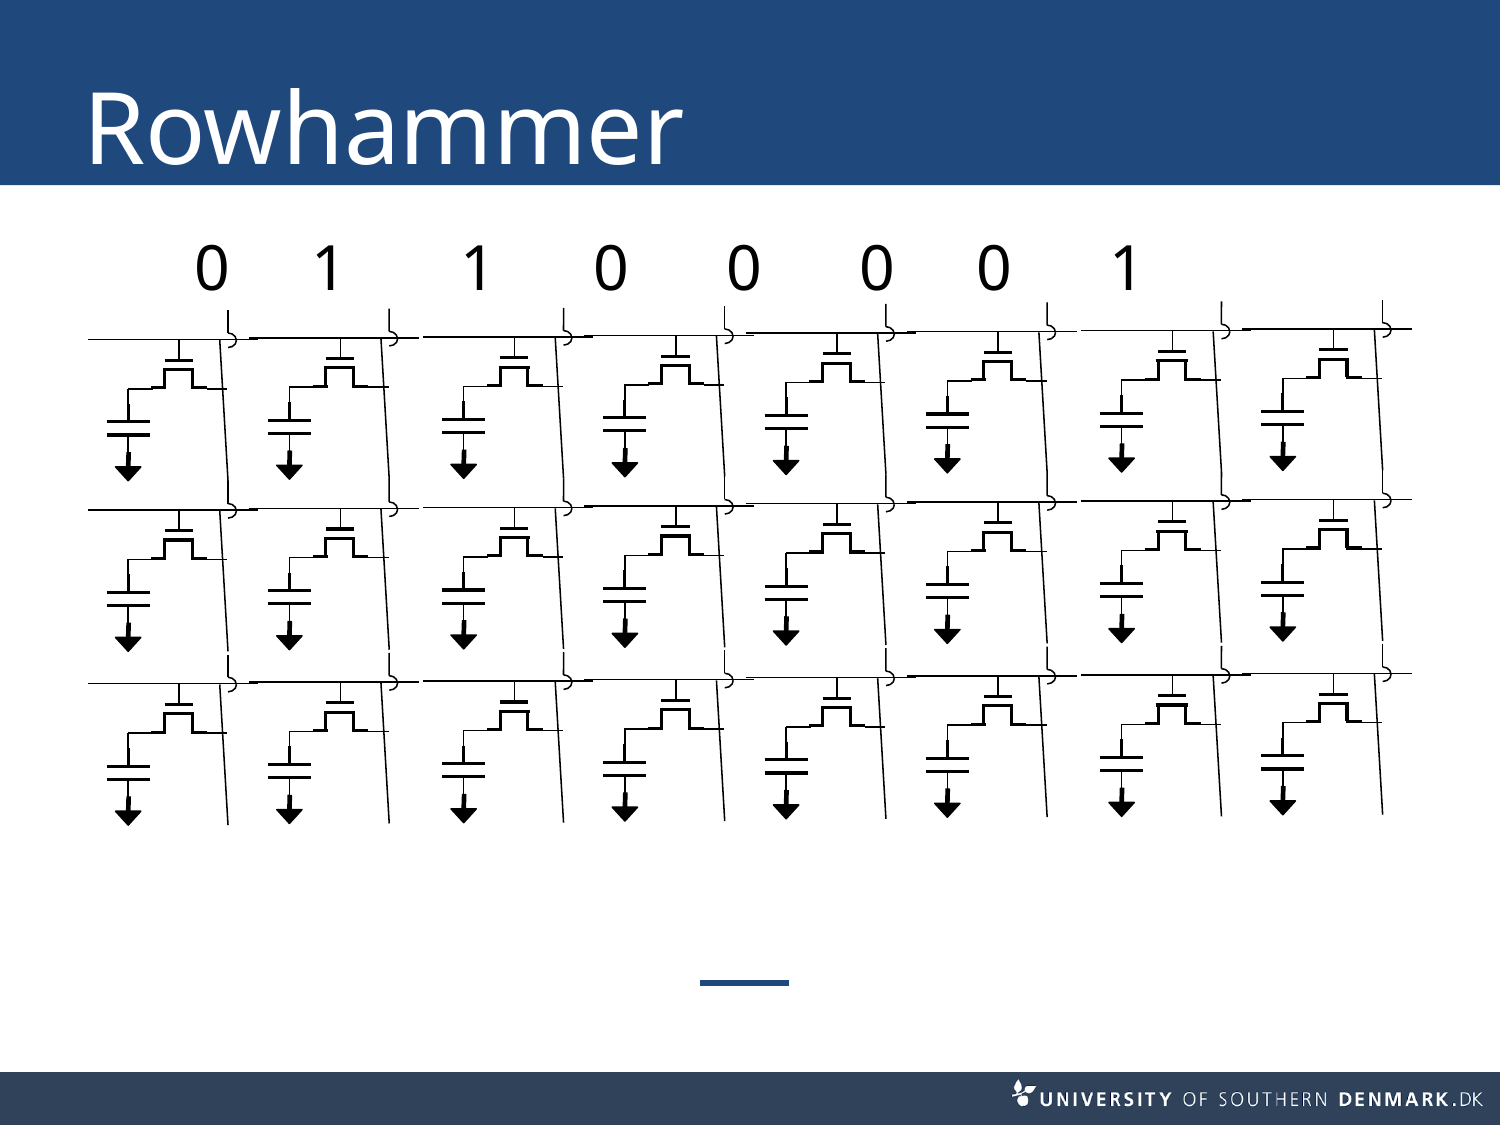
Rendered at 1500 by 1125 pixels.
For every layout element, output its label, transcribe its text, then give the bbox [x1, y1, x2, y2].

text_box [1374, 682, 1392, 815]
text_box [612, 462, 638, 477]
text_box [1374, 507, 1392, 642]
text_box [554, 651, 573, 680]
text_box [115, 466, 141, 481]
text_box [276, 809, 303, 824]
text_box [1108, 628, 1135, 643]
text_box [716, 476, 734, 504]
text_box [219, 309, 237, 338]
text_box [219, 348, 237, 480]
text_box [1270, 627, 1296, 641]
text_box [877, 512, 895, 646]
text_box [1374, 337, 1392, 469]
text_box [1374, 470, 1392, 498]
text_box [773, 631, 799, 645]
picture [0, 1072, 1500, 1125]
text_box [1038, 646, 1056, 674]
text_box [877, 474, 895, 502]
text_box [380, 517, 398, 650]
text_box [877, 303, 895, 332]
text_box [877, 342, 895, 473]
text_box [276, 635, 303, 650]
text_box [1374, 643, 1392, 672]
text_box [612, 633, 638, 648]
text_box [934, 629, 960, 644]
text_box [219, 654, 237, 682]
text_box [1038, 511, 1056, 644]
text_box [1108, 458, 1135, 473]
text_box 0 1 1 0 0 0 0 1 [179, 212, 1426, 308]
text_box [934, 803, 960, 818]
text_box [276, 465, 303, 480]
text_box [1212, 471, 1231, 500]
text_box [1212, 301, 1231, 329]
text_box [380, 690, 398, 824]
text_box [1212, 684, 1231, 817]
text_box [554, 345, 573, 477]
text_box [1038, 340, 1056, 472]
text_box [1212, 338, 1231, 471]
text_box [451, 808, 477, 823]
text_box [451, 464, 477, 479]
text_box [451, 635, 477, 649]
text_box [380, 652, 398, 681]
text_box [554, 478, 573, 506]
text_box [554, 307, 573, 336]
text_box [1108, 802, 1135, 817]
text_box [773, 460, 799, 475]
text_box [934, 458, 960, 473]
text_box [877, 647, 895, 676]
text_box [554, 516, 573, 650]
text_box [716, 689, 734, 822]
text_box [773, 804, 799, 819]
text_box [716, 305, 734, 334]
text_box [554, 690, 573, 823]
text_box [219, 691, 237, 826]
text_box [1374, 299, 1392, 328]
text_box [1038, 472, 1056, 501]
title Rowhammer [68, 63, 1465, 186]
text_box [1270, 456, 1296, 471]
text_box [716, 513, 734, 648]
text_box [380, 347, 398, 478]
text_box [380, 308, 398, 337]
text_box [1270, 800, 1296, 815]
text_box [219, 519, 237, 652]
text_box [115, 811, 141, 826]
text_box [1212, 645, 1231, 674]
text_box [612, 807, 638, 821]
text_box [877, 685, 895, 819]
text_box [219, 480, 237, 509]
text_box [115, 637, 141, 652]
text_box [716, 650, 734, 679]
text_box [1038, 301, 1056, 330]
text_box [716, 343, 734, 476]
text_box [380, 478, 398, 507]
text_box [1212, 509, 1231, 643]
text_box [1038, 683, 1056, 818]
